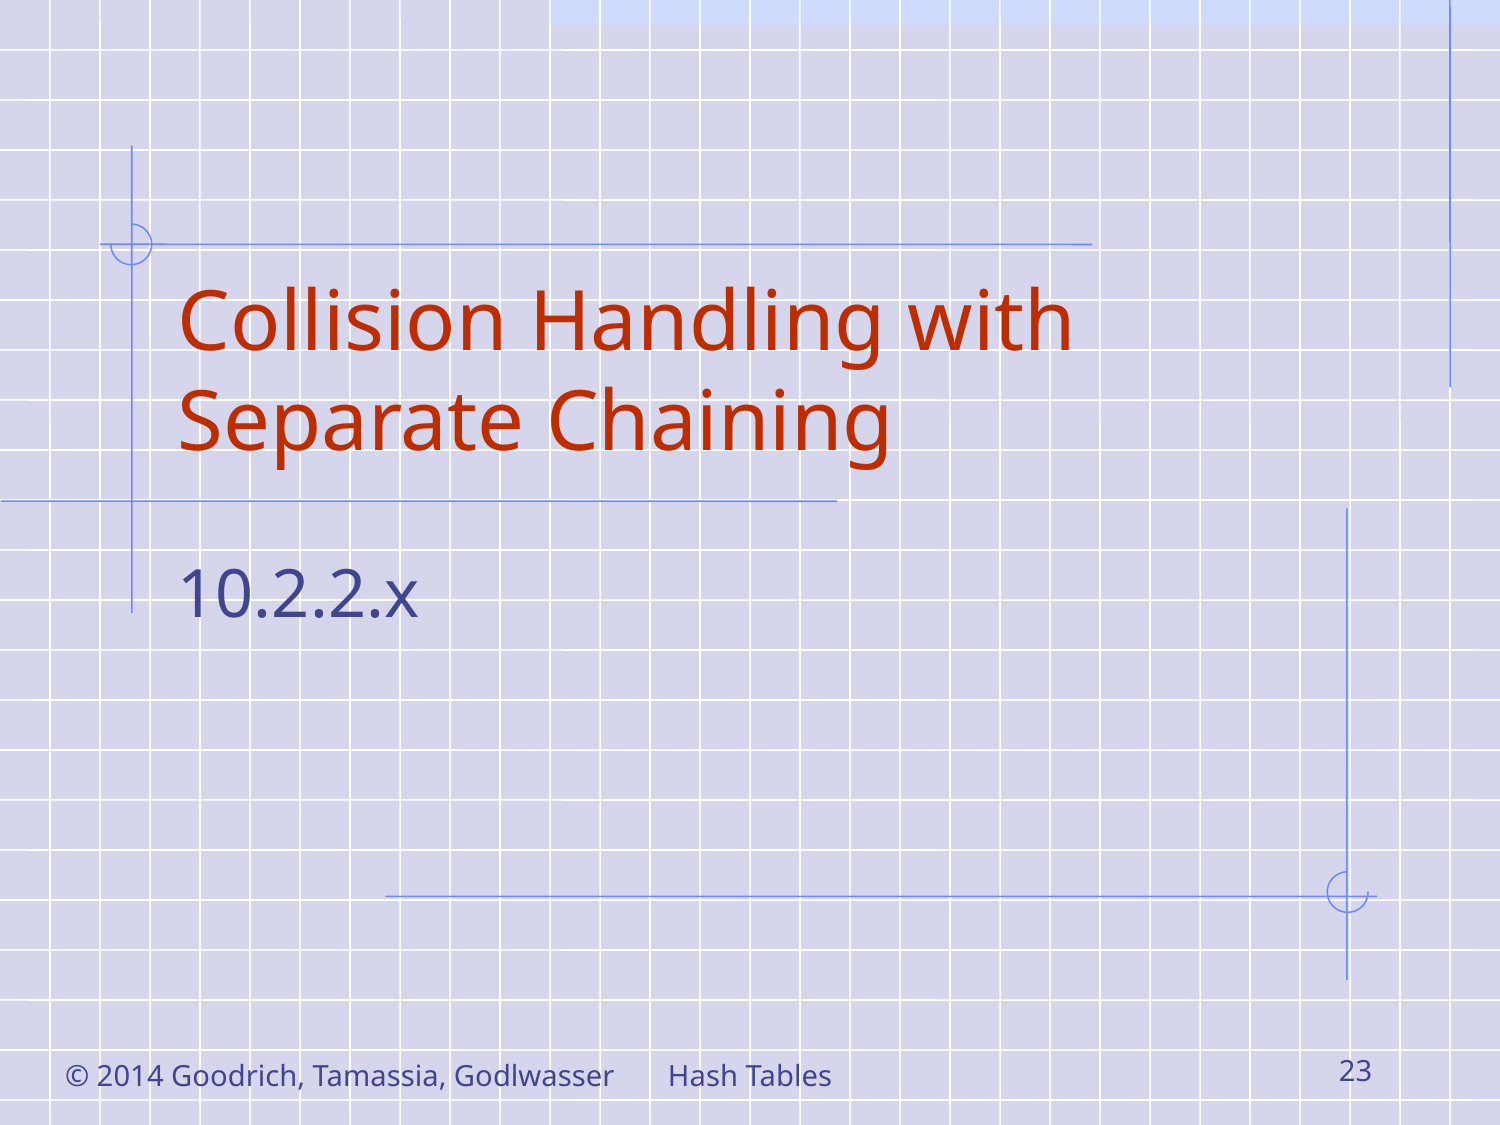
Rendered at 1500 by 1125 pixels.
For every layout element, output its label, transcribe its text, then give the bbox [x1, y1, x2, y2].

slide_number © 2014 Goodrich, Tamassia, Godlwasser [49, 1024, 512, 1101]
subtitle 10.2.2.x [162, 542, 1213, 831]
slide_number 23 [1074, 1024, 1388, 1101]
footer Hash Tables [512, 1024, 988, 1101]
title Collision Handling with Separate Chaining [162, 287, 1438, 475]
